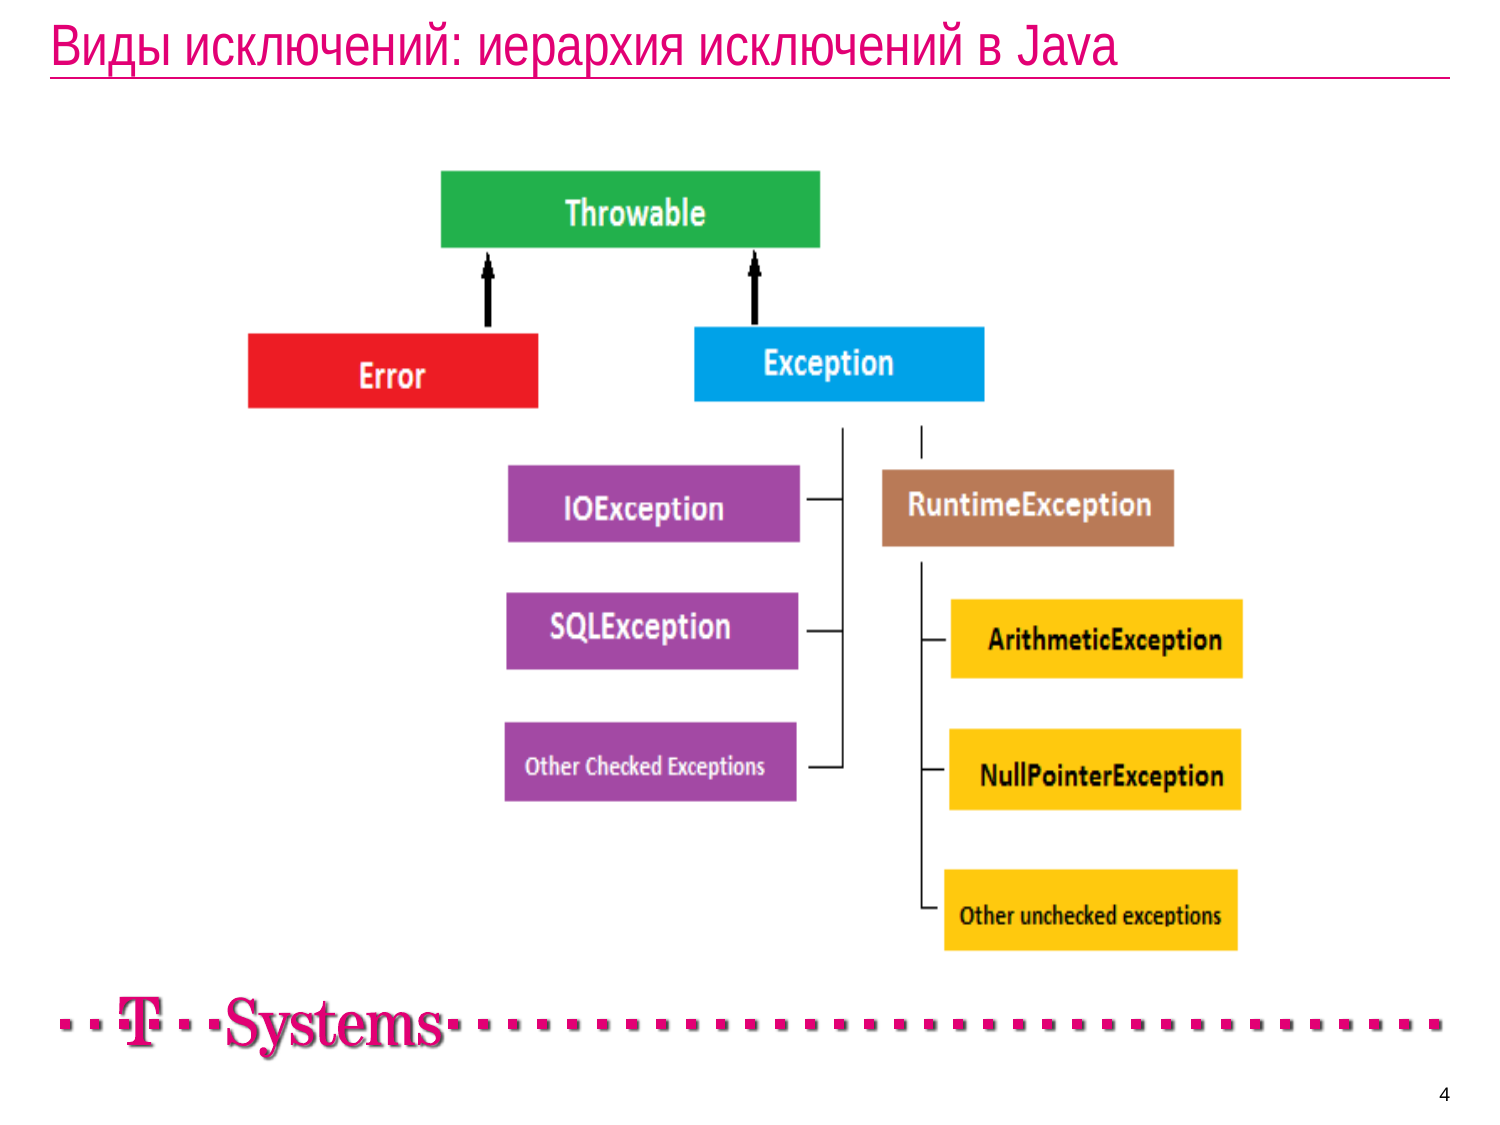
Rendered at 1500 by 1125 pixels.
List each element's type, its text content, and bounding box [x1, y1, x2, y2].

title Виды исключений: иерархия исключений в Java [50, 14, 1450, 91]
slide_number 4 [1361, 1082, 1451, 1107]
picture [235, 132, 1265, 993]
